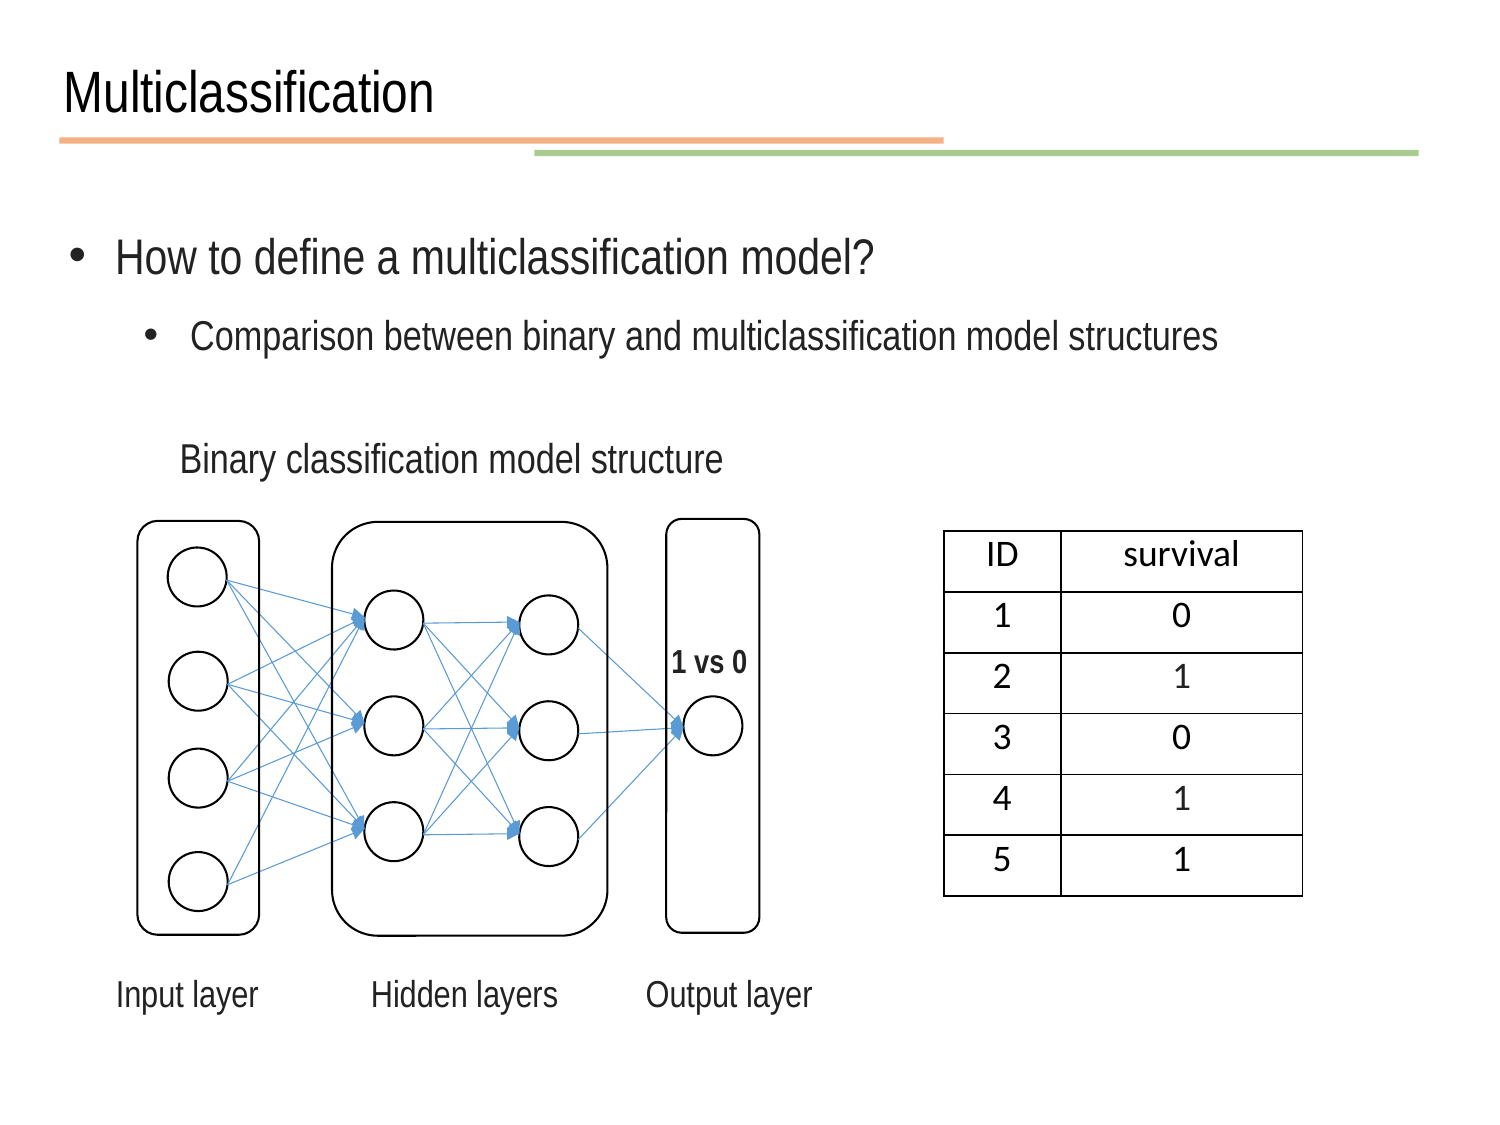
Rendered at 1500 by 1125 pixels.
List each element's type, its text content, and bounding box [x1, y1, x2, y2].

text_box Output layer [630, 962, 852, 1023]
text_box 1 vs 0 [743, 633, 777, 688]
text_box [336, 912, 603, 937]
table_cell 0 [1062, 593, 1302, 652]
table_cell 4 [945, 775, 1060, 834]
text_box Hidden layers [355, 962, 577, 1023]
text_box [665, 688, 761, 934]
text_box Input layer [100, 962, 301, 1023]
table_cell 2 [945, 654, 1060, 713]
text_box [335, 520, 604, 547]
text_box How to define a multiclassification model? Comparison between binary and multiclassification model structures [53, 186, 1488, 367]
table_cell 1 [1062, 836, 1302, 895]
table_cell 0 [1062, 714, 1302, 774]
text_box Binary classification model structure [164, 424, 741, 489]
text_box [136, 519, 261, 936]
table_cell 1 [945, 593, 1060, 652]
table_cell 1 [1062, 654, 1302, 713]
text_box Multiclassification [49, 11, 1451, 132]
table_cell 1 [1062, 775, 1302, 834]
table_cell 5 [945, 836, 1060, 895]
table_header survival [1062, 532, 1302, 591]
table_header ID [945, 532, 1060, 591]
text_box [167, 547, 743, 912]
text_box [665, 517, 761, 633]
table_cell 3 [945, 714, 1060, 774]
